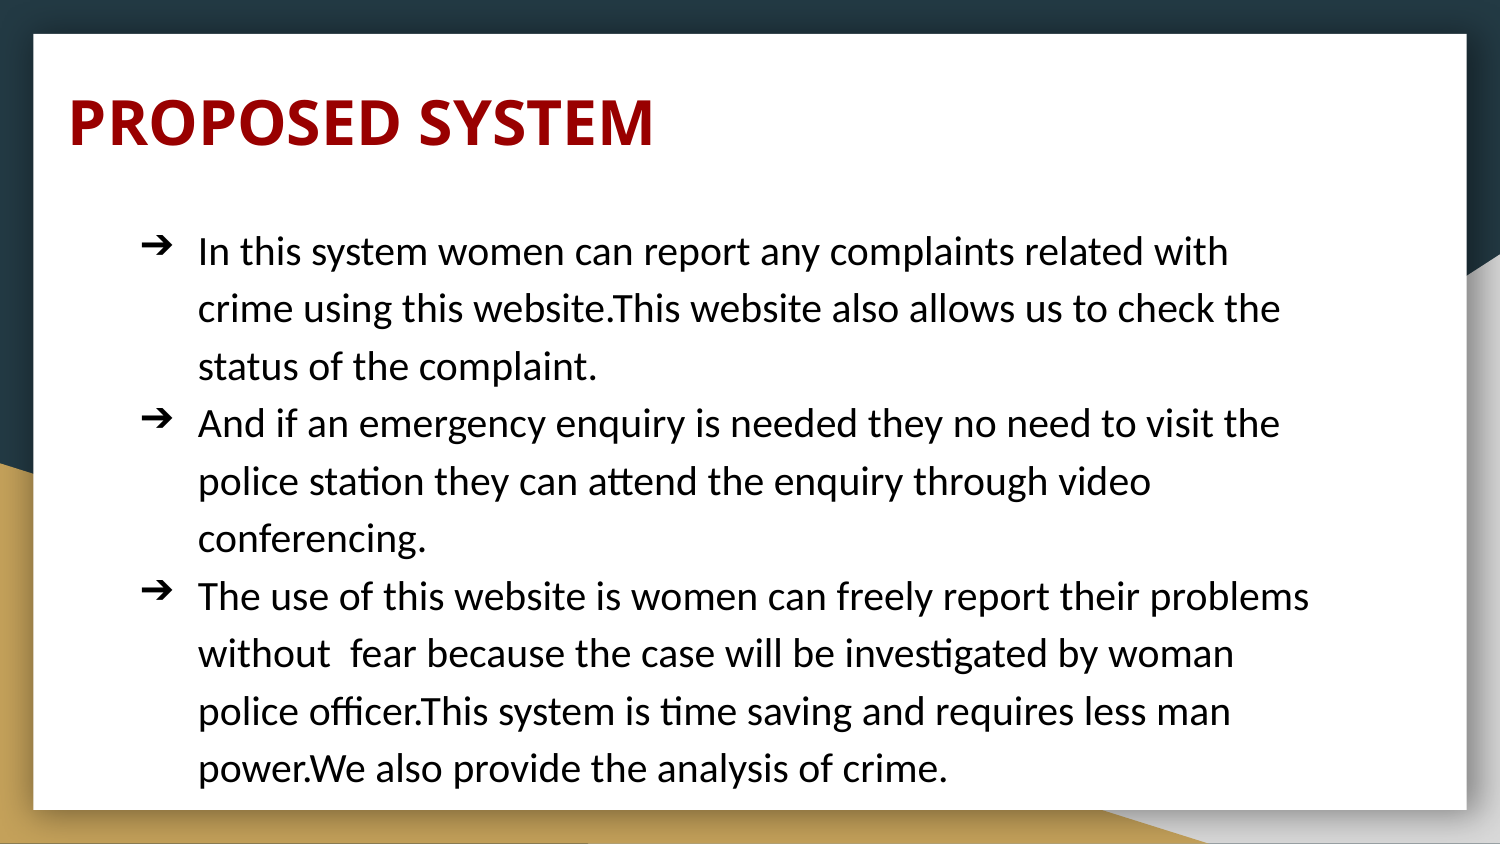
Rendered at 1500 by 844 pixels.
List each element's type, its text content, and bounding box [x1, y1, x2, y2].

title PROPOSED SYSTEM [52, 63, 1285, 221]
list In this system women can report any complaints related with crime using this website.This website also allows us to check the status of the complaint. And if an emergency enquiry is needed they no need to visit the police station they can attend the enquiry through video conferencing. The use of this website is women can freely report their problems without fear because the case will be investigated by woman police officer.This system is time saving and requires less man power.We also provide the analysis of crime. [107, 200, 1340, 809]
